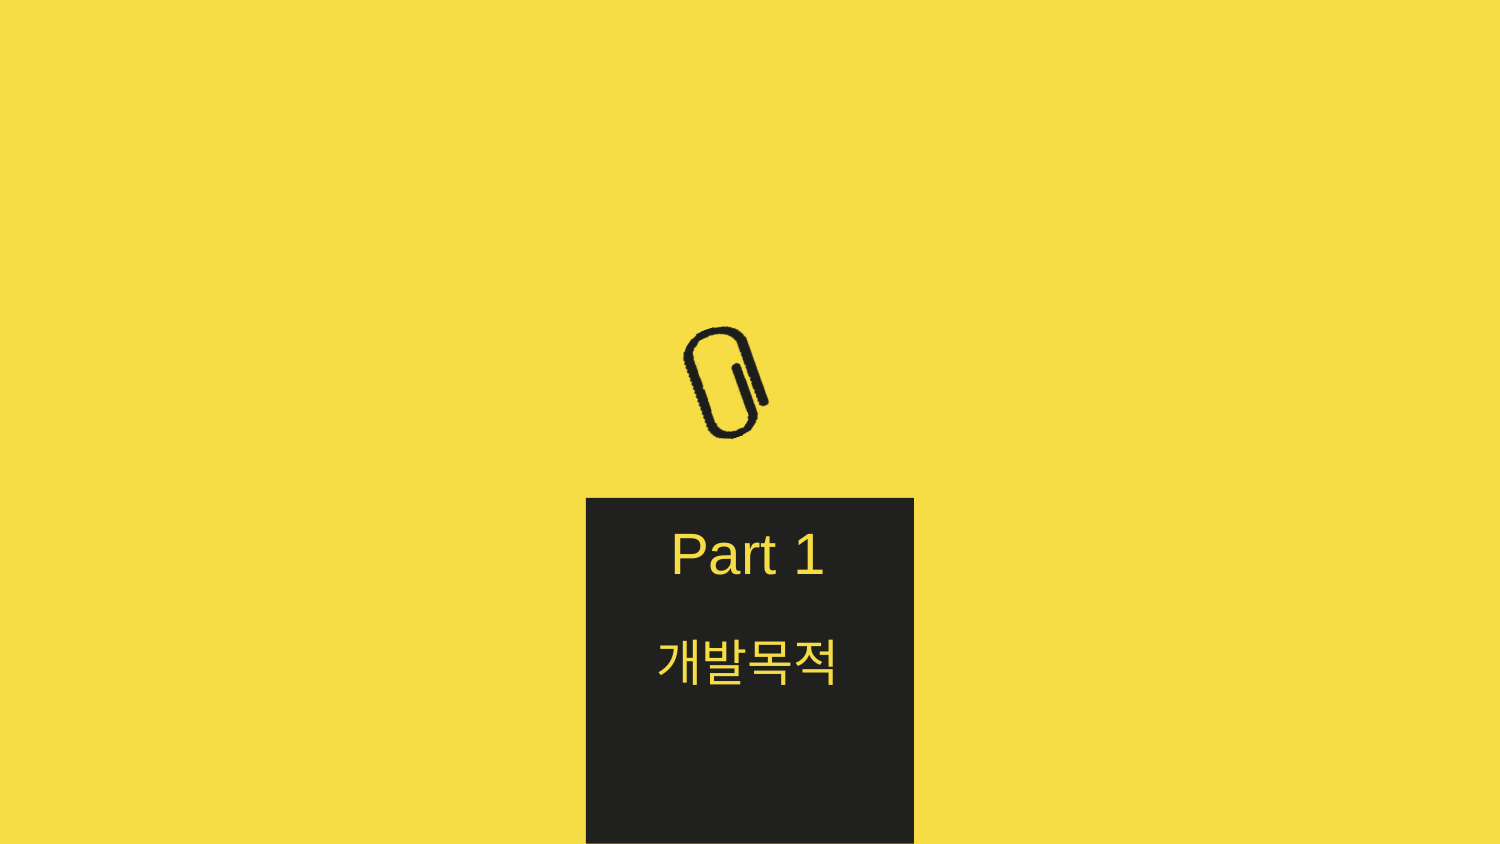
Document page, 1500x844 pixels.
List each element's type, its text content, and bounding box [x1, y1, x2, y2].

picture [674, 318, 778, 446]
text_box Part 1 개발목적 [597, 509, 899, 699]
text_box [584, 496, 916, 844]
